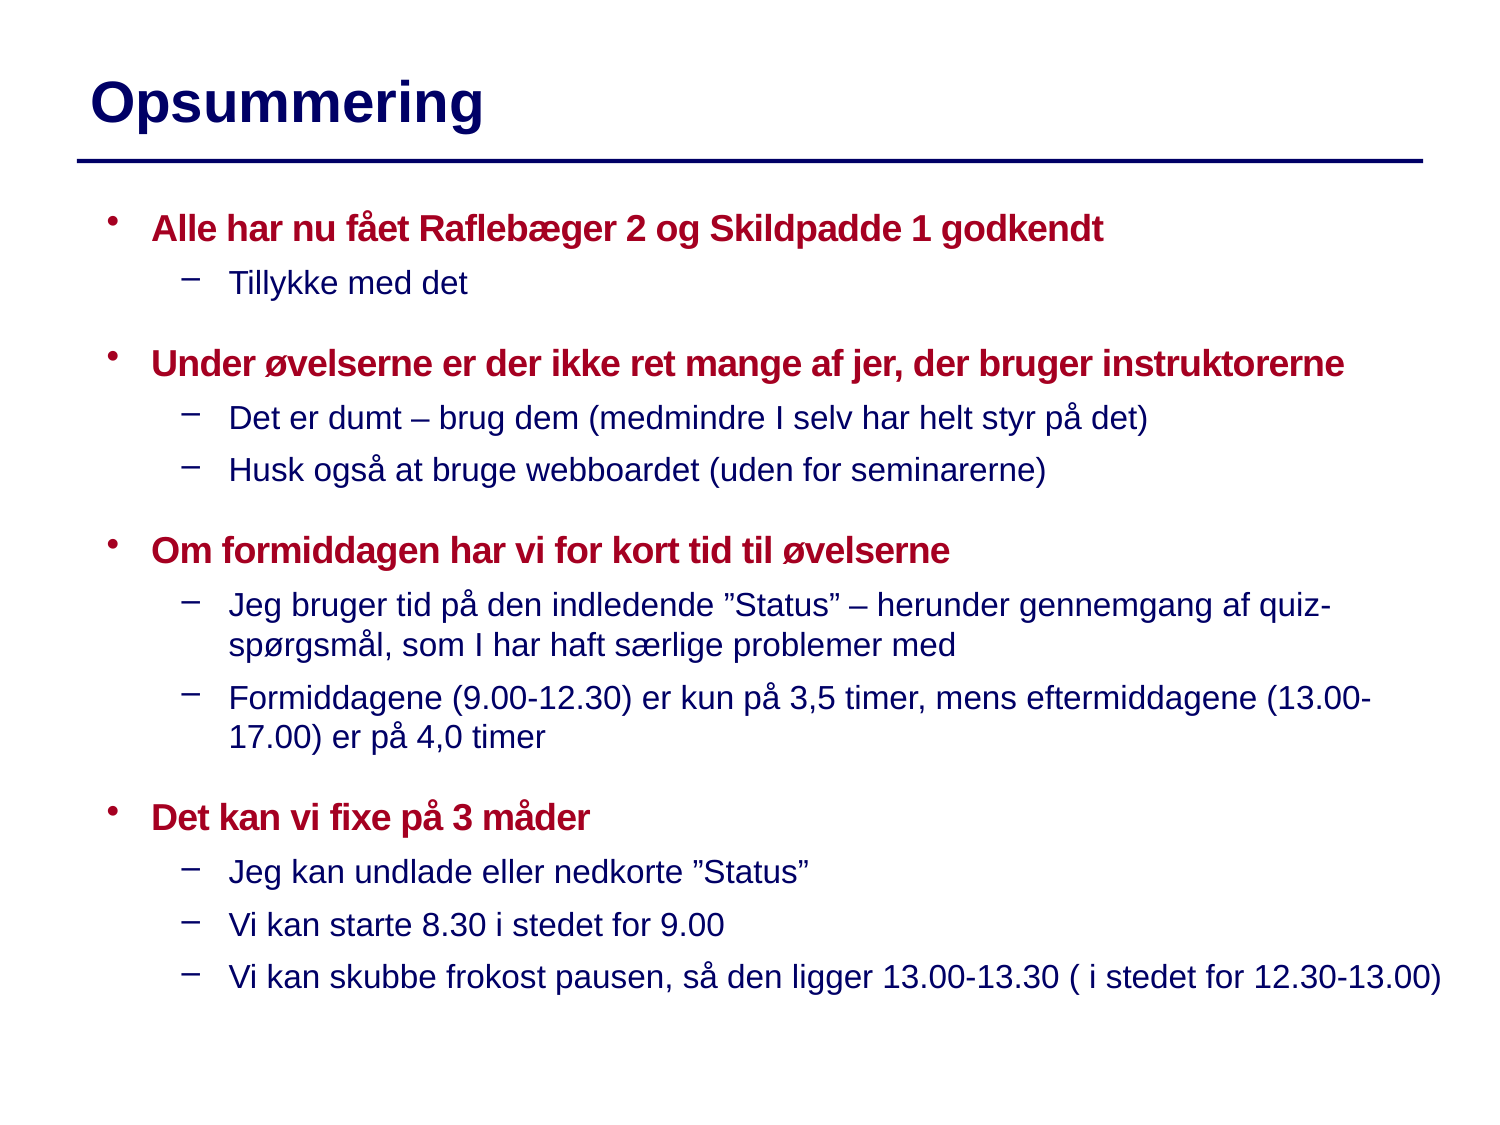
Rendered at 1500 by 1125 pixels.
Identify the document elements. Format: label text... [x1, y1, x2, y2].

text_box Alle har nu fået Raflebæger 2 og Skildpadde 1 godkendt Tillykke med det Under øvelserne er der ikke ret mange af jer, der bruger instruktorerne Det er dumt – brug dem (medmindre I selv har helt styr på det) Husk også at bruge webboardet (uden for seminarerne) Om formiddagen har vi for kort tid til øvelserne Jeg bruger tid på den indledende ”Status” – herunder gennemgang af quiz-spørgsmål, som I har haft særlige problemer med Formiddagene (9.00-12.30) er kun på 3,5 timer, mens eftermiddagene (13.00-17.00) er på 4,0 timer Det kan vi fixe på 3 måder Jeg kan undlade eller nedkorte ”Status” Vi kan starte 8.30 i stedet for 9.00 Vi kan skubbe frokost pausen, så den ligger 13.00-13.30 ( i stedet for 12.30-13.00) [91, 196, 1471, 1035]
text_box Opsummering [75, 42, 1500, 155]
